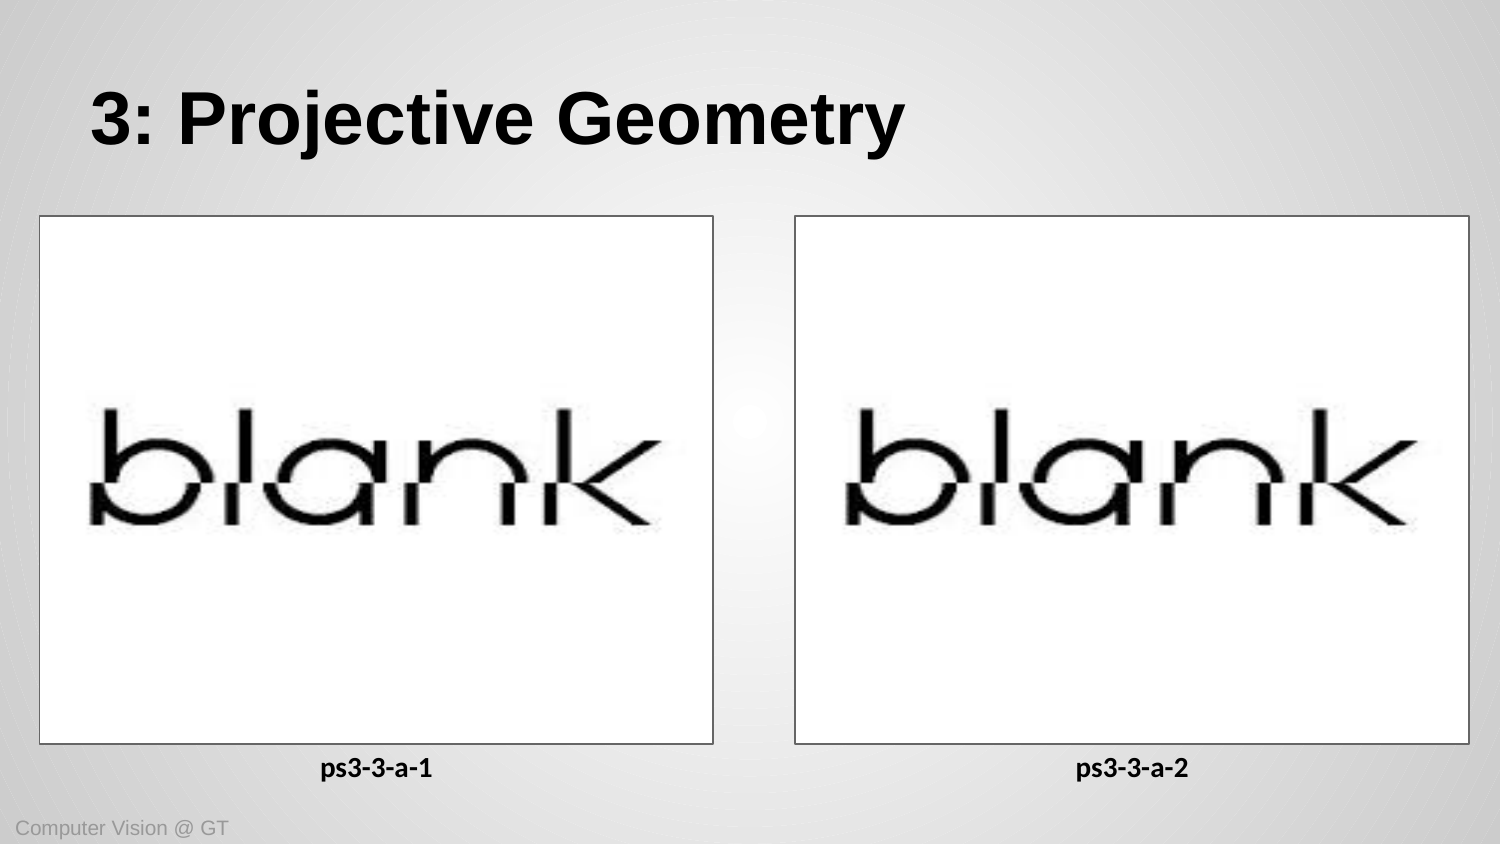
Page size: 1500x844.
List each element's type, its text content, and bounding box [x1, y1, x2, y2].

title 3: Projective Geometry [75, 33, 1425, 175]
text_box ps3-3-a-2 [796, 750, 1469, 811]
text_box ps3-3-a-1 [40, 749, 713, 811]
picture [40, 216, 713, 744]
text_box Computer Vision @ GT [0, 811, 422, 844]
picture [795, 216, 1469, 744]
